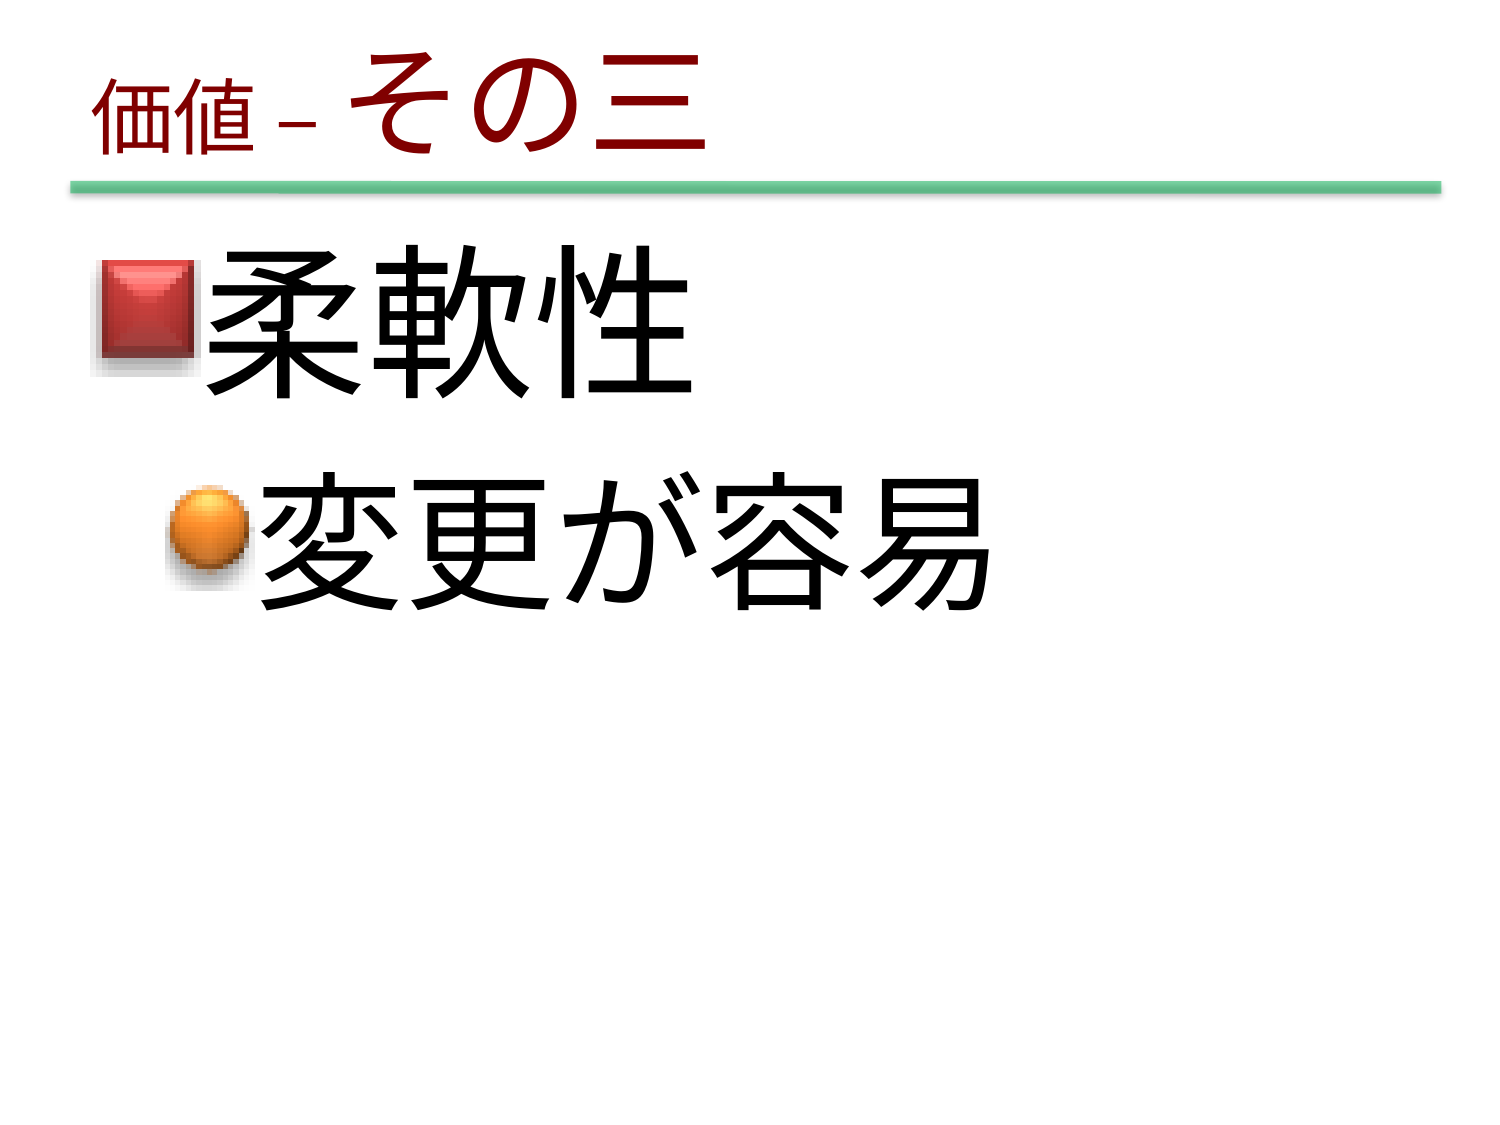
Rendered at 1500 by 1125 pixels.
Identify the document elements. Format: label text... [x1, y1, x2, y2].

picture [165, 485, 255, 591]
title 価値 – その三 [75, 45, 1425, 153]
list 柔軟性 変更が容易 [75, 210, 1425, 1079]
picture [90, 260, 201, 377]
